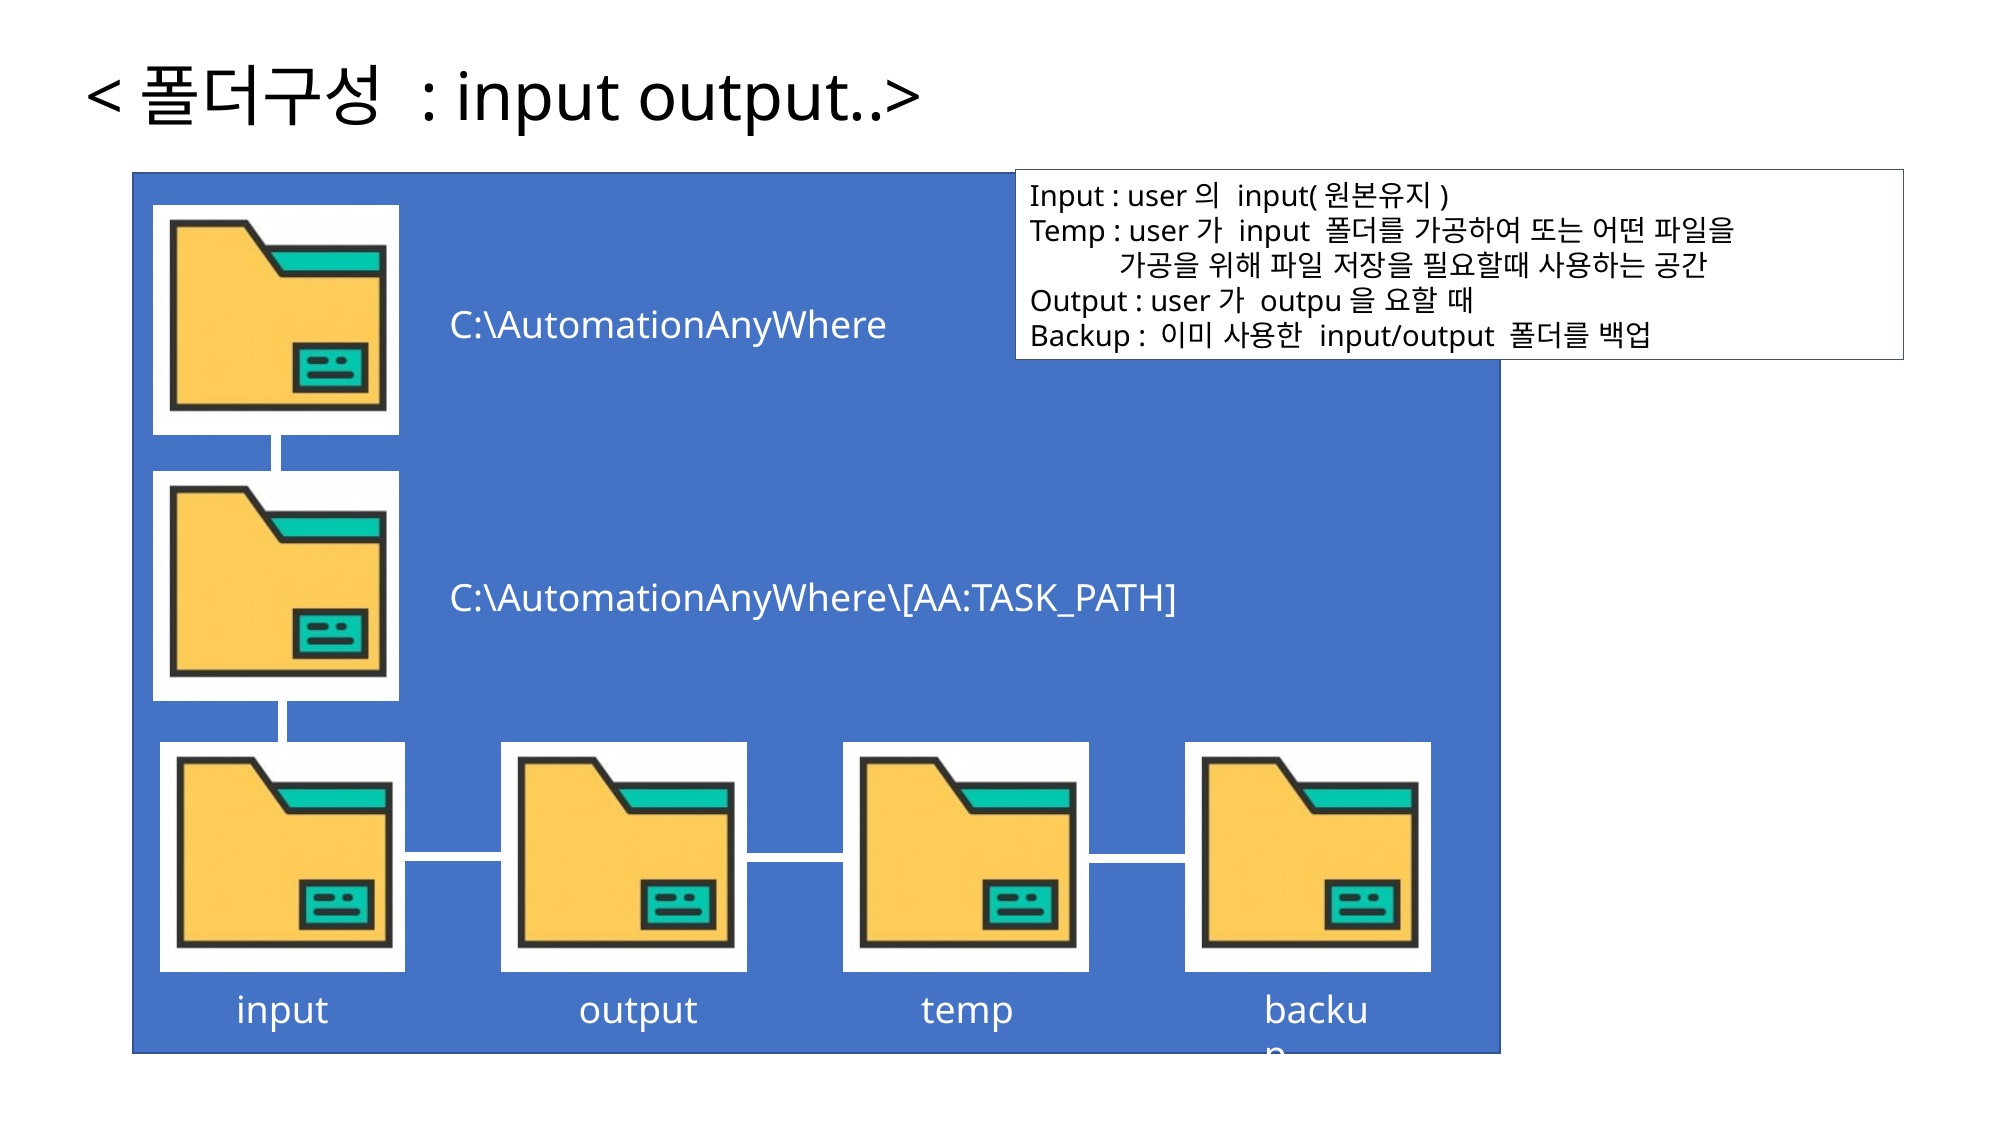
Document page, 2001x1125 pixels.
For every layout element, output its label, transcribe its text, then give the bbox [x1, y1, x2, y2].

picture [153, 205, 399, 435]
text_box backup [1248, 978, 1405, 1084]
text_box C:\AutomationAnyWhere [434, 293, 939, 354]
picture [153, 471, 399, 701]
text_box temp [906, 978, 1062, 1039]
text_box input [221, 978, 344, 1039]
text_box Input : user의 input(원본유지) Temp : user가 input 폴더를 가공하여 또는 어떤 파일을 가공을 위해 파일 저장을 필요할때 사용하는 공간 Output : user가 outpu을 요할 때 Backup : 이미 사용한 input/output 폴더를 백업 [1015, 169, 1904, 360]
picture [501, 742, 747, 972]
picture [1185, 742, 1431, 972]
text_box <폴더구성 : input output..> [70, 46, 1306, 142]
text_box output [563, 978, 720, 1039]
text_box [132, 172, 1501, 1054]
picture [843, 742, 1089, 972]
text_box C:\AutomationAnyWhere\[AA:TASK_PATH] [434, 566, 1431, 627]
picture [160, 742, 405, 972]
